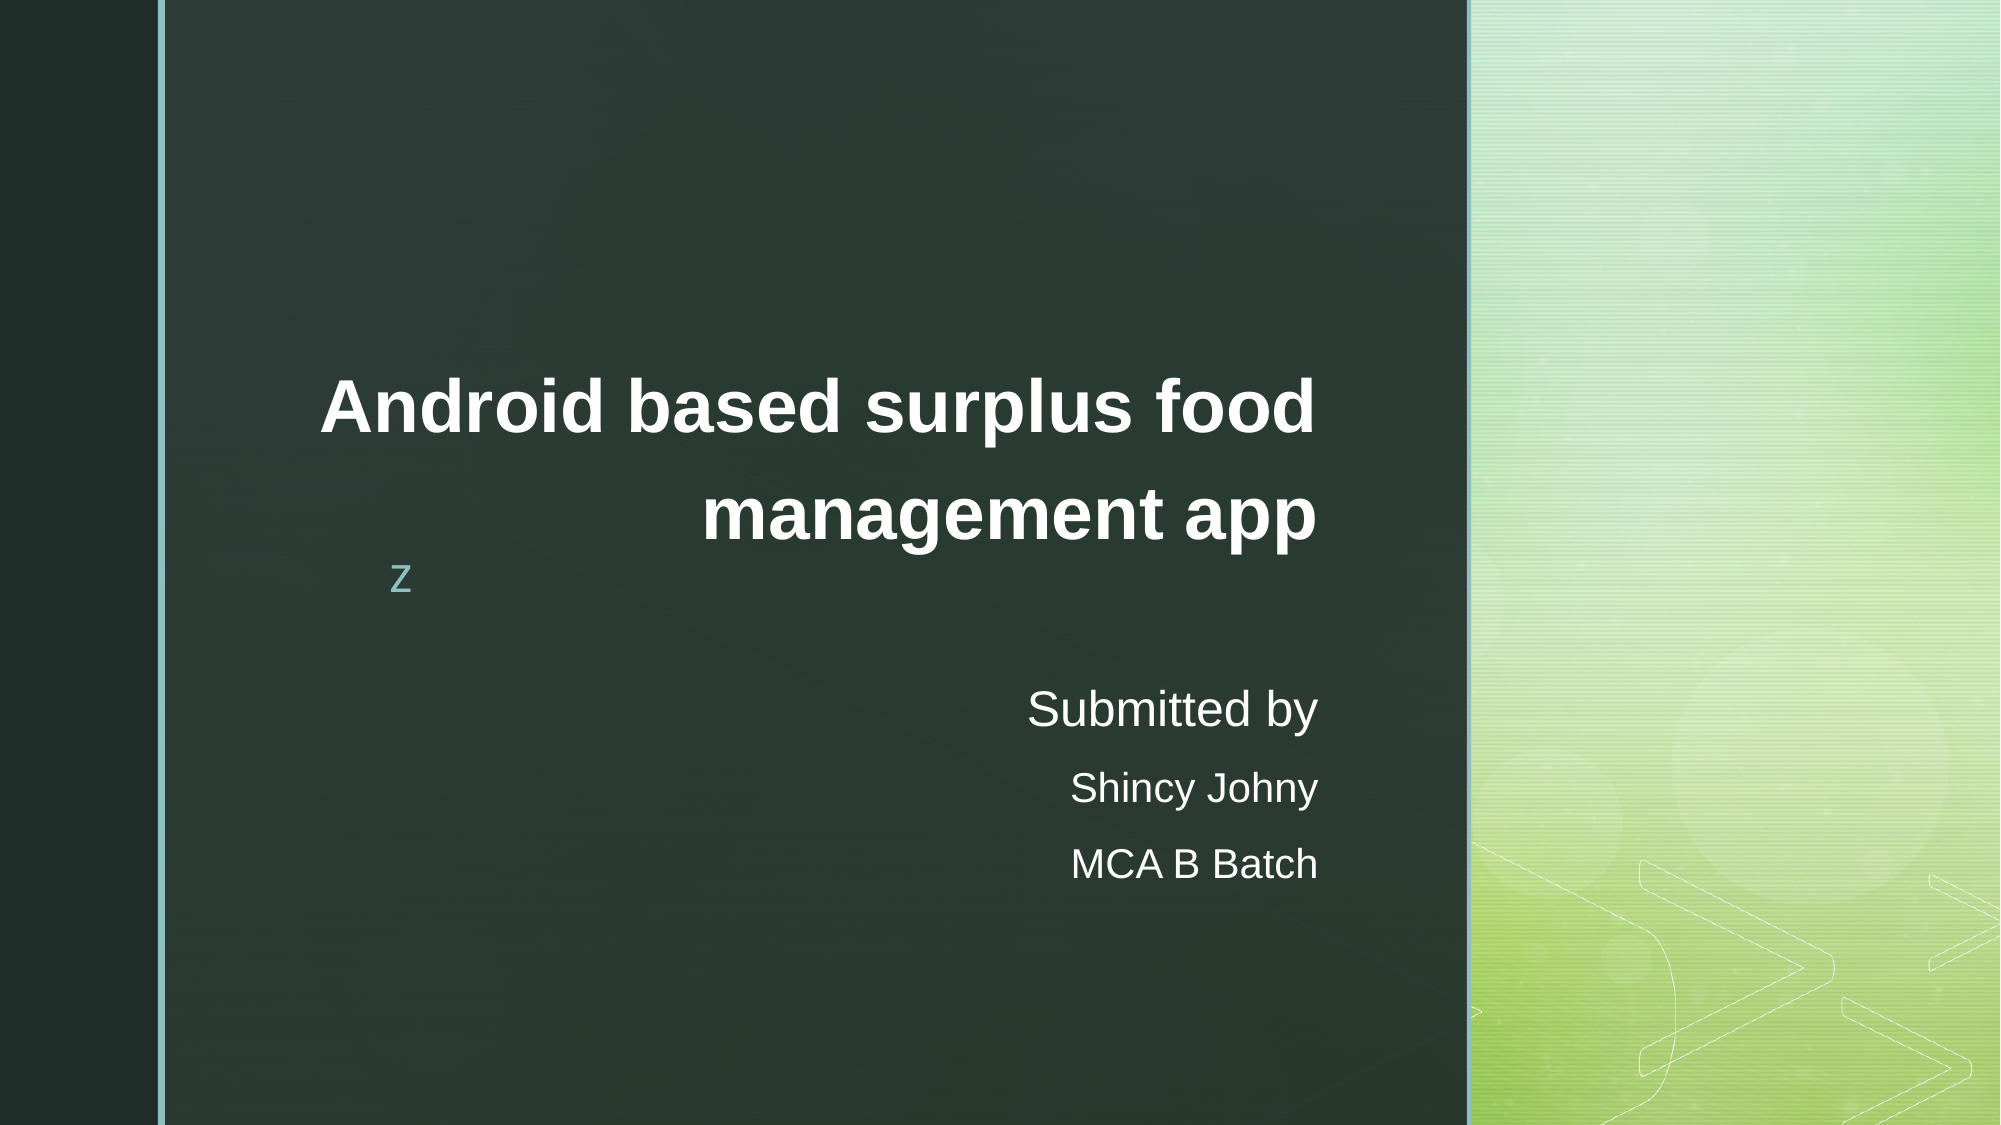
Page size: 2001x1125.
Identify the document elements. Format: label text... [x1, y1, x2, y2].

title Submitted by Shincy Johny MCA B Batch [428, 638, 1334, 935]
picture [1472, 0, 2001, 1125]
subtitle Android based surplus food management app [284, 168, 1334, 563]
